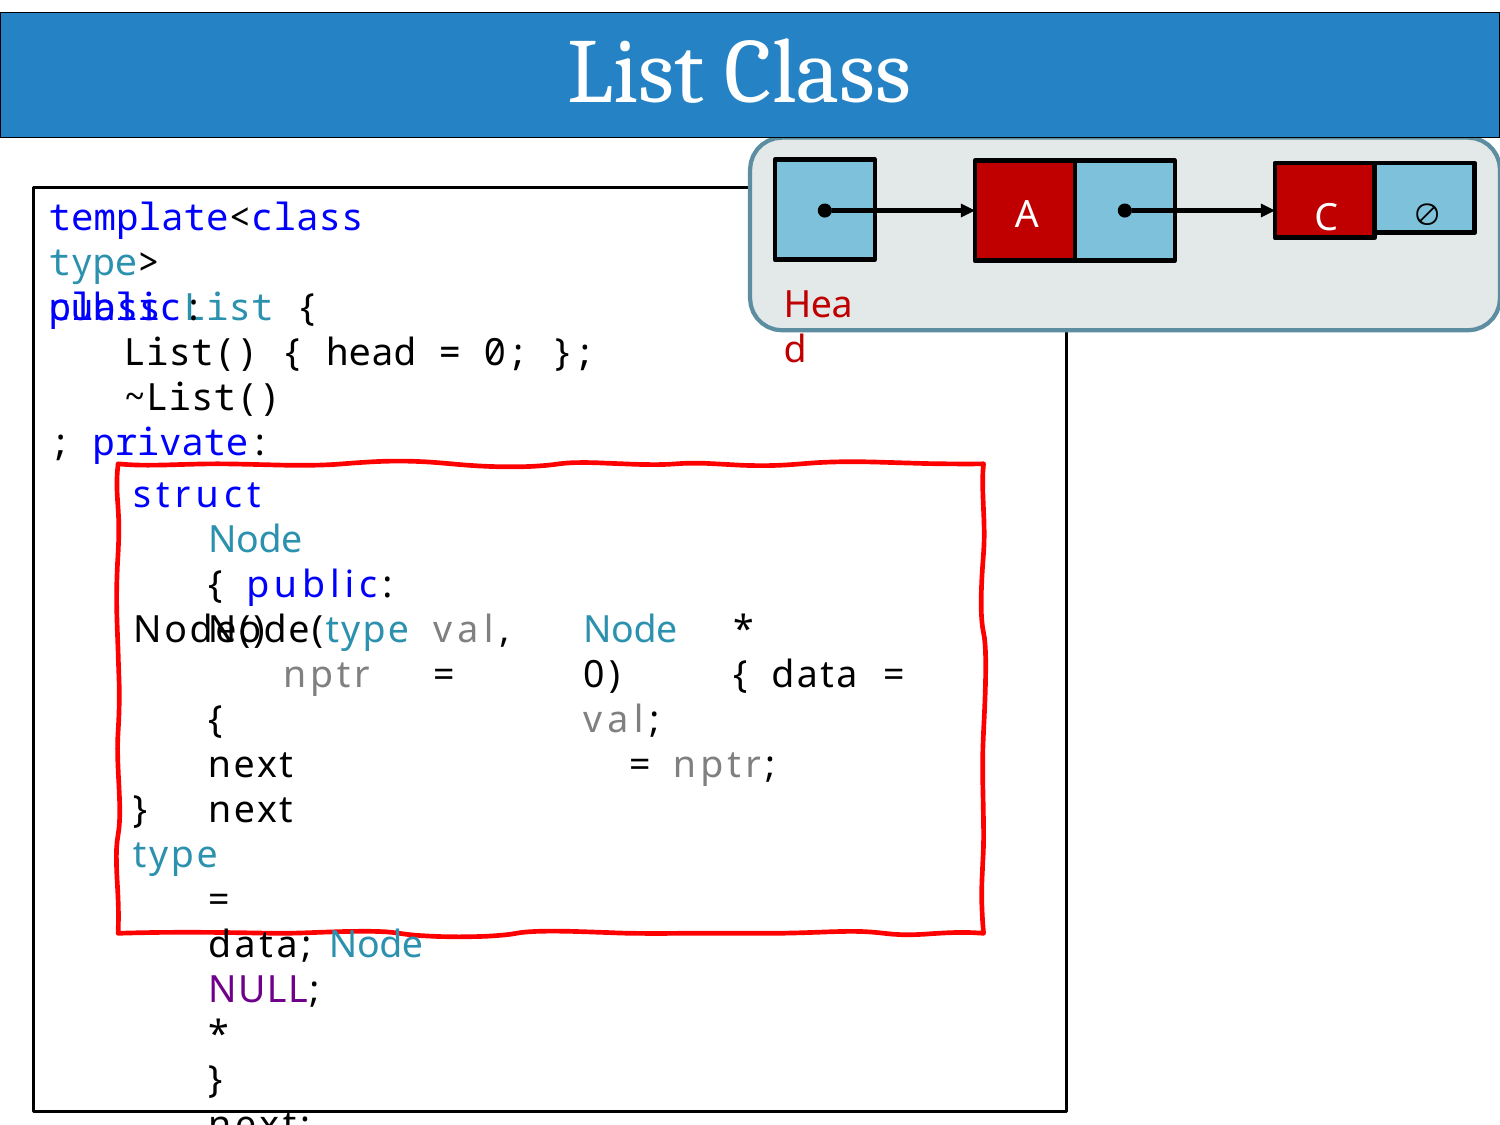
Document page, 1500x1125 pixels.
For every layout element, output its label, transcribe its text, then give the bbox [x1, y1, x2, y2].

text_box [113, 156, 989, 940]
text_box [0, 11, 1500, 333]
text_box public: List() { head = 0; }; ~List() ; private: struct Node { public: Node() { next = NULL; } [46, 341, 108, 602]
text_box Node(type val, Node * nptr = 0) { data = val; next = nptr; } type data; Node * next; }; Node * head; }; [46, 602, 933, 1125]
text_box [933, 341, 1067, 1112]
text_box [991, 158, 1276, 264]
text_box [33, 341, 46, 1112]
